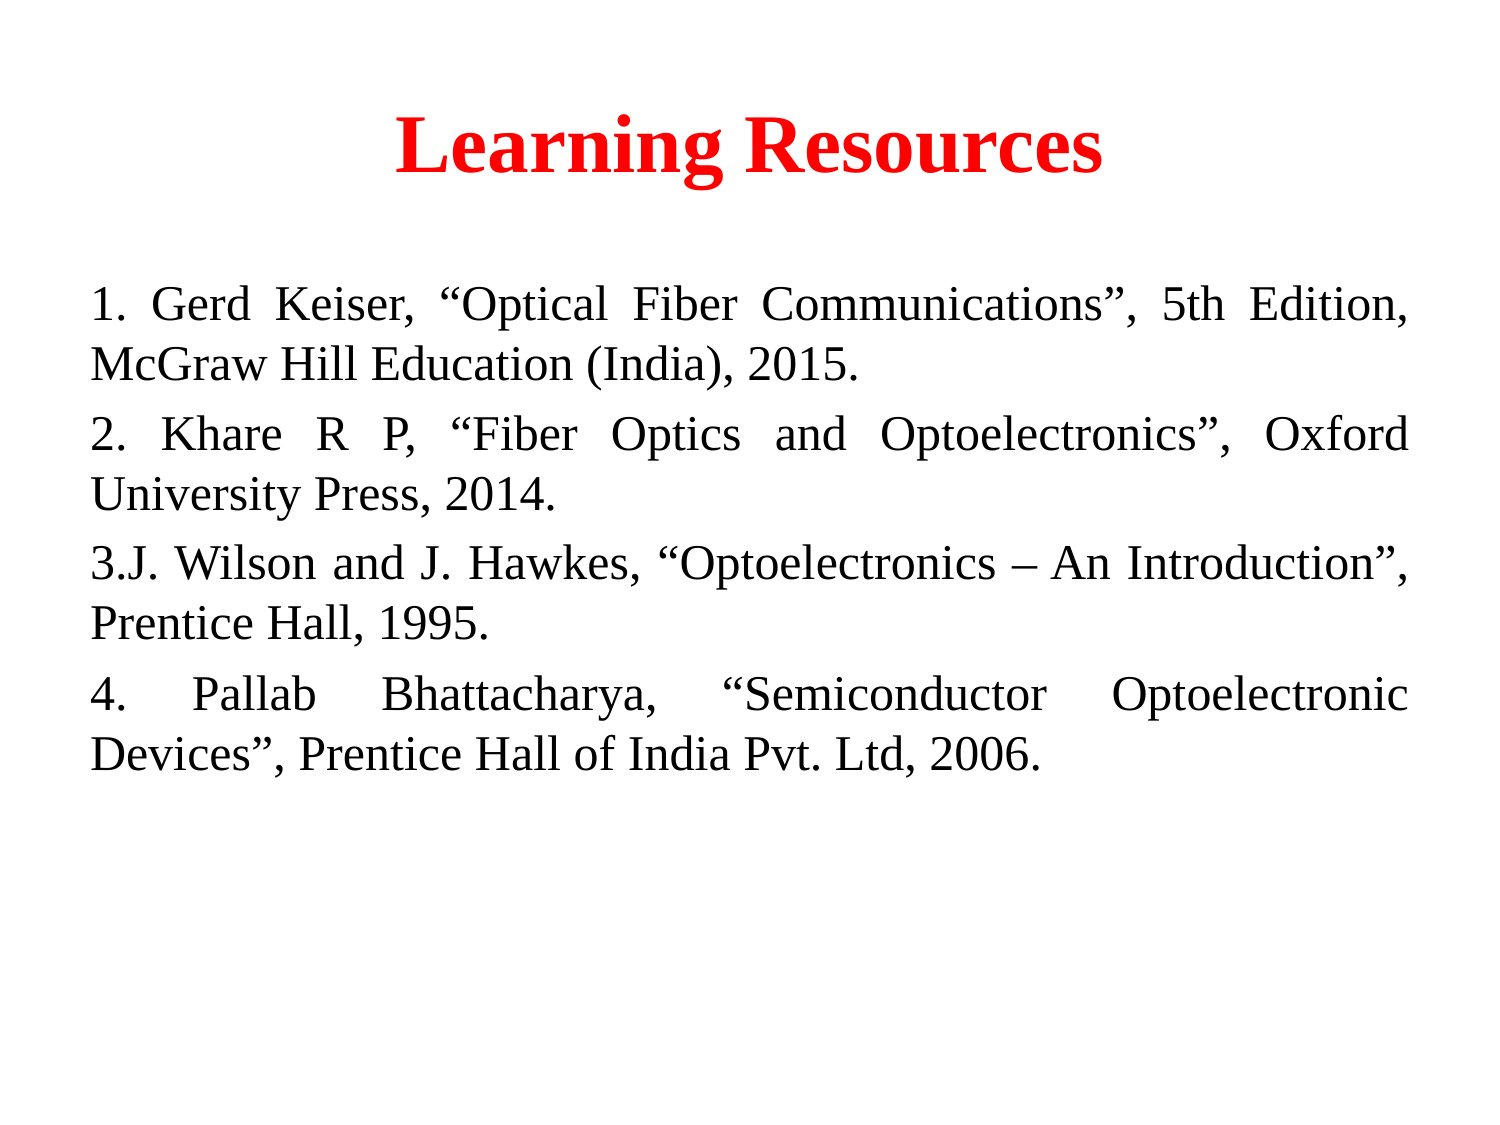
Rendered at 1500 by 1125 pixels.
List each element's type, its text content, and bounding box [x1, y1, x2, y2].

list 1. Gerd Keiser, “Optical Fiber Communications”, 5th Edition, McGraw Hill Education (India), 2015. 2. Khare R P, “Fiber Optics and Optoelectronics”, Oxford University Press, 2014. 3.J. Wilson and J. Hawkes, “Optoelectronics – An Introduction”, Prentice Hall, 1995. 4. Pallab Bhattacharya, “Semiconductor Optoelectronic Devices”, Prentice Hall of India Pvt. Ltd, 2006. [75, 262, 1425, 1005]
title Learning Resources [75, 45, 1425, 233]
